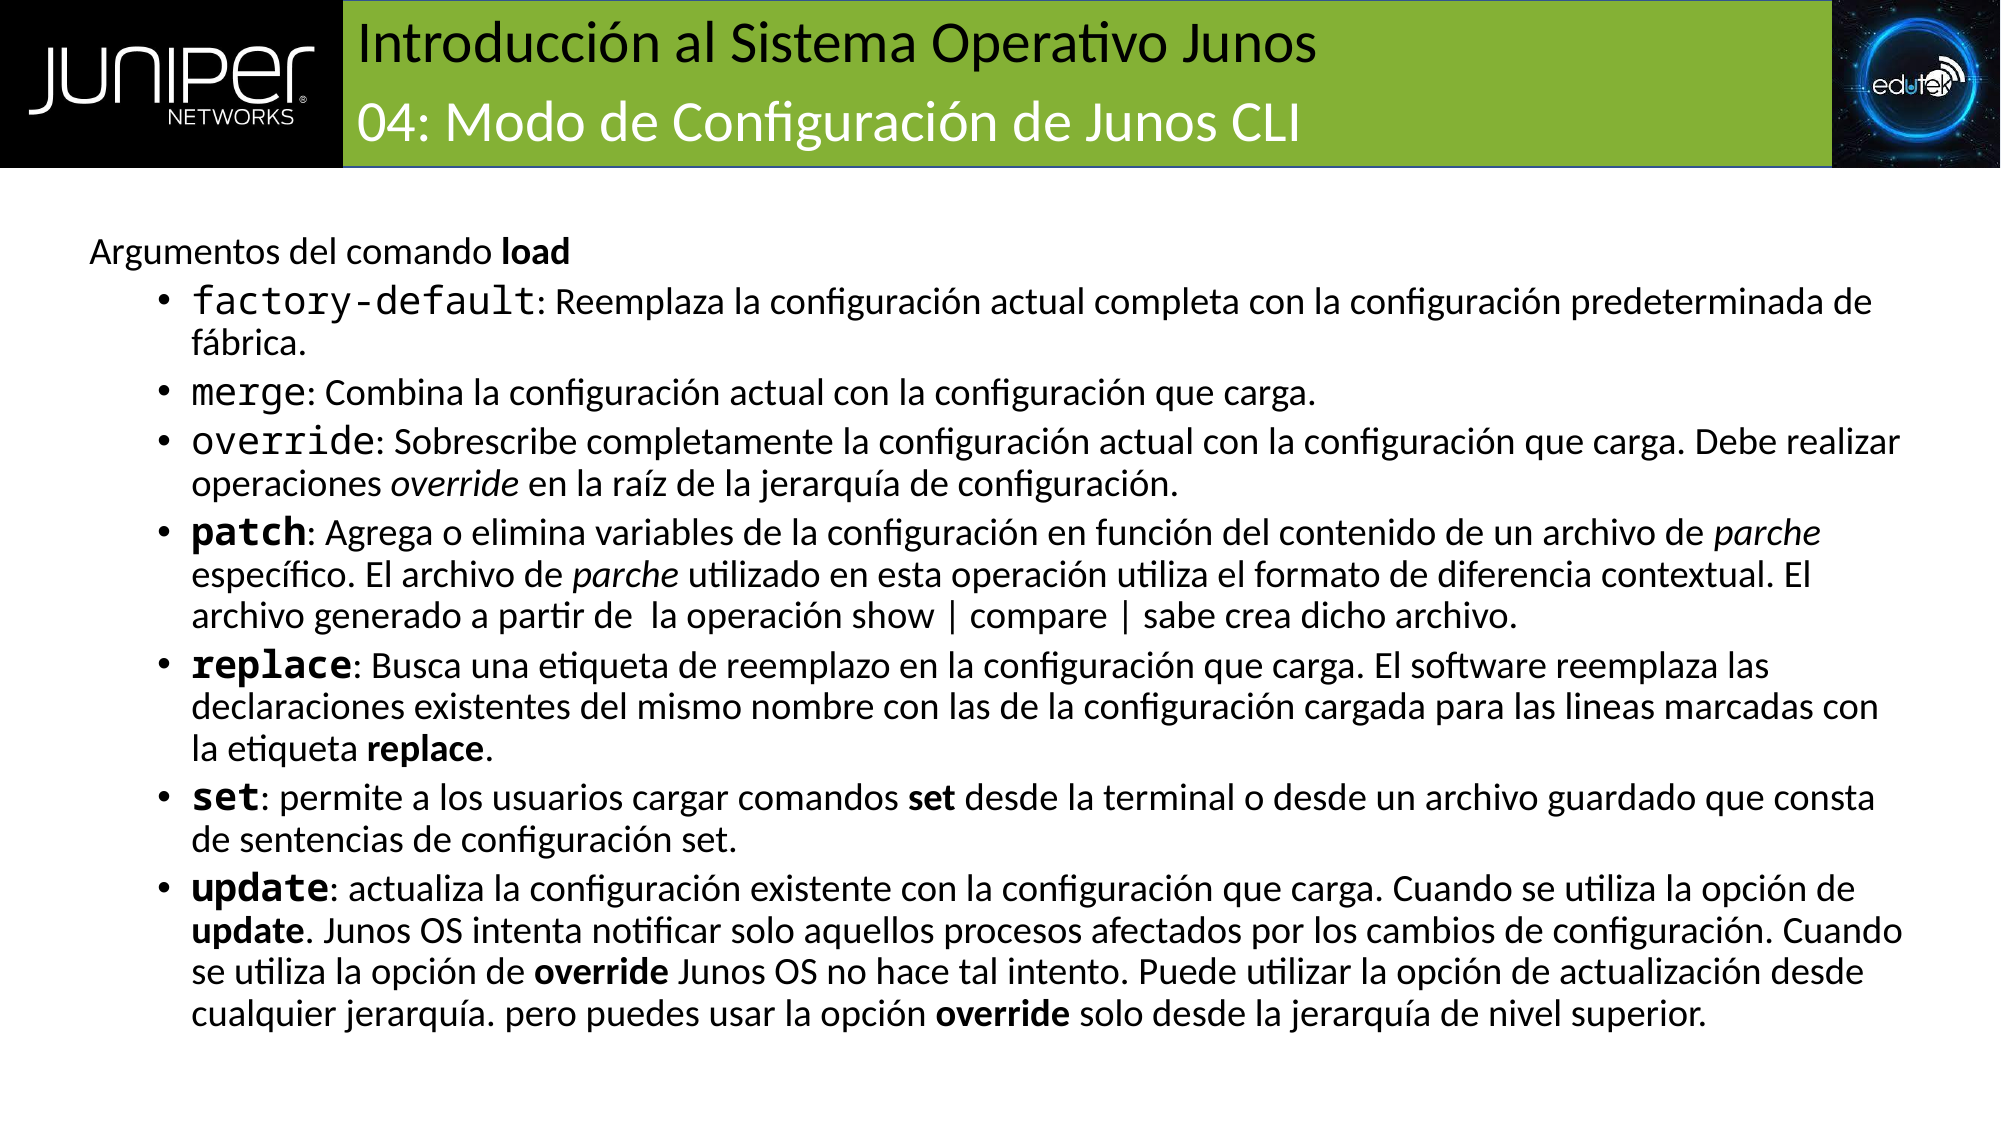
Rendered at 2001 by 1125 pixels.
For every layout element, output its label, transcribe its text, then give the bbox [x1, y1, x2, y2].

picture [1832, 84, 2000, 168]
list Argumentos del comando load factory-default: Reemplaza la configuración actual completa con la configuración predeterminada de fábrica. merge: Combina la configuración actual con la configuración que carga. override: Sobrescribe completamente la configuración actual con la configuración que carga. Debe realizar operaciones override en la raíz de la jerarquía de configuración. patch: Agrega o elimina variables de la configuración en función del contenido de un archivo de parche específico. El archivo de parche utilizado en esta operación utiliza el formato de diferencia contextual. El archivo generado a partir de la operación show | compare | sabe crea dicho archivo. replace: Busca una etiqueta de reemplazo en la configuración que carga. El software reemplaza las declaraciones existentes del mismo nombre con las de la configuración cargada para las lineas marcadas con la etiqueta replace. set: permite a los usuarios cargar comandos set desde la terminal o desde un archivo guardado que consta de sentencias de configuración set. update: actualiza la configuración existente con la configuración que carga. Cuando se utiliza la opción de update. Junos OS intenta notificar solo aquellos procesos afectados por los cambios de configuración. Cuando se utiliza la opción de override Junos OS no hace tal intento. Puede utilizar la opción de actualización desde cualquier jerarquía. pero puedes usar la opción override solo desde la jerarquía de nivel superior. [74, 224, 1926, 1059]
list 04: Modo de Configuración de Junos CLI [342, 83, 1606, 168]
title Introducción al Sistema Operativo Junos [342, 3, 2000, 84]
picture [0, 0, 343, 168]
